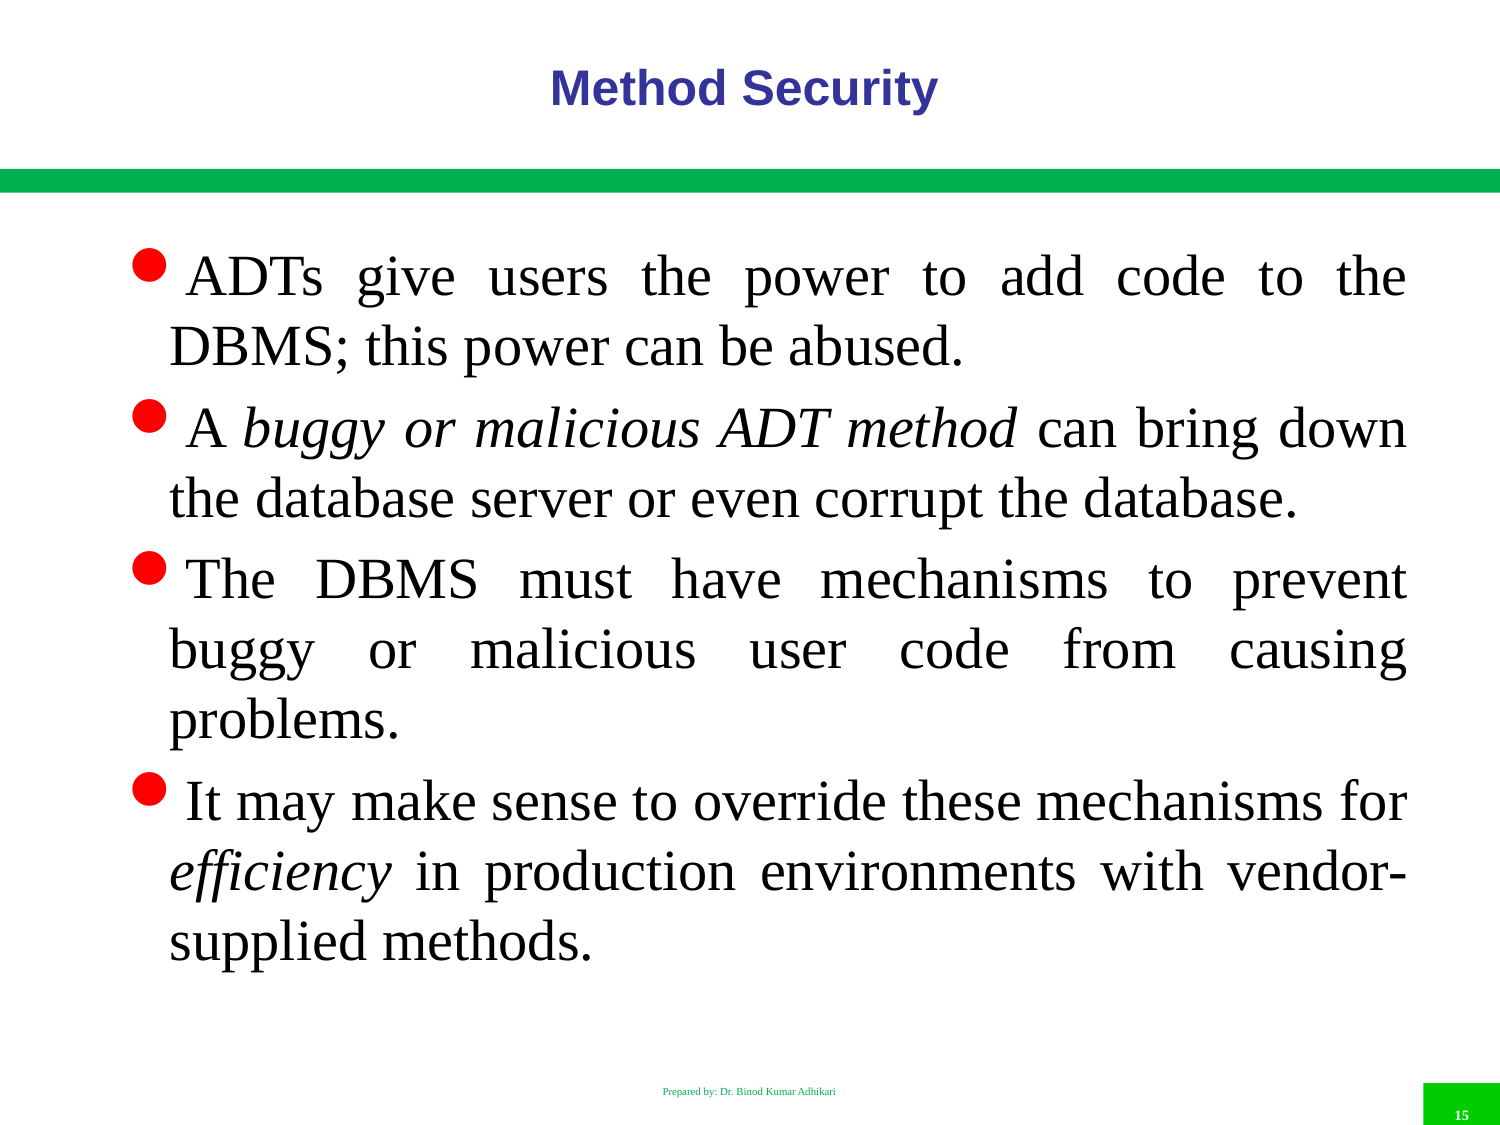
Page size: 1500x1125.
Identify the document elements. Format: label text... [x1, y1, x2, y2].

title Method Security [65, 35, 1424, 135]
slide_number 15 [1423, 1083, 1500, 1125]
list ADTs give users the power to add code to the DBMS; this power can be abused. A buggy or malicious ADT method can bring down the database server or even corrupt the database. The DBMS must have mechanisms to prevent buggy or malicious user code from causing problems. It may make sense to override these mechanisms for efficiency in production environments with vendor-supplied methods. [112, 229, 1424, 966]
footer Prepared by: Dr. Binod Kumar Adhikari [465, 1046, 1034, 1122]
